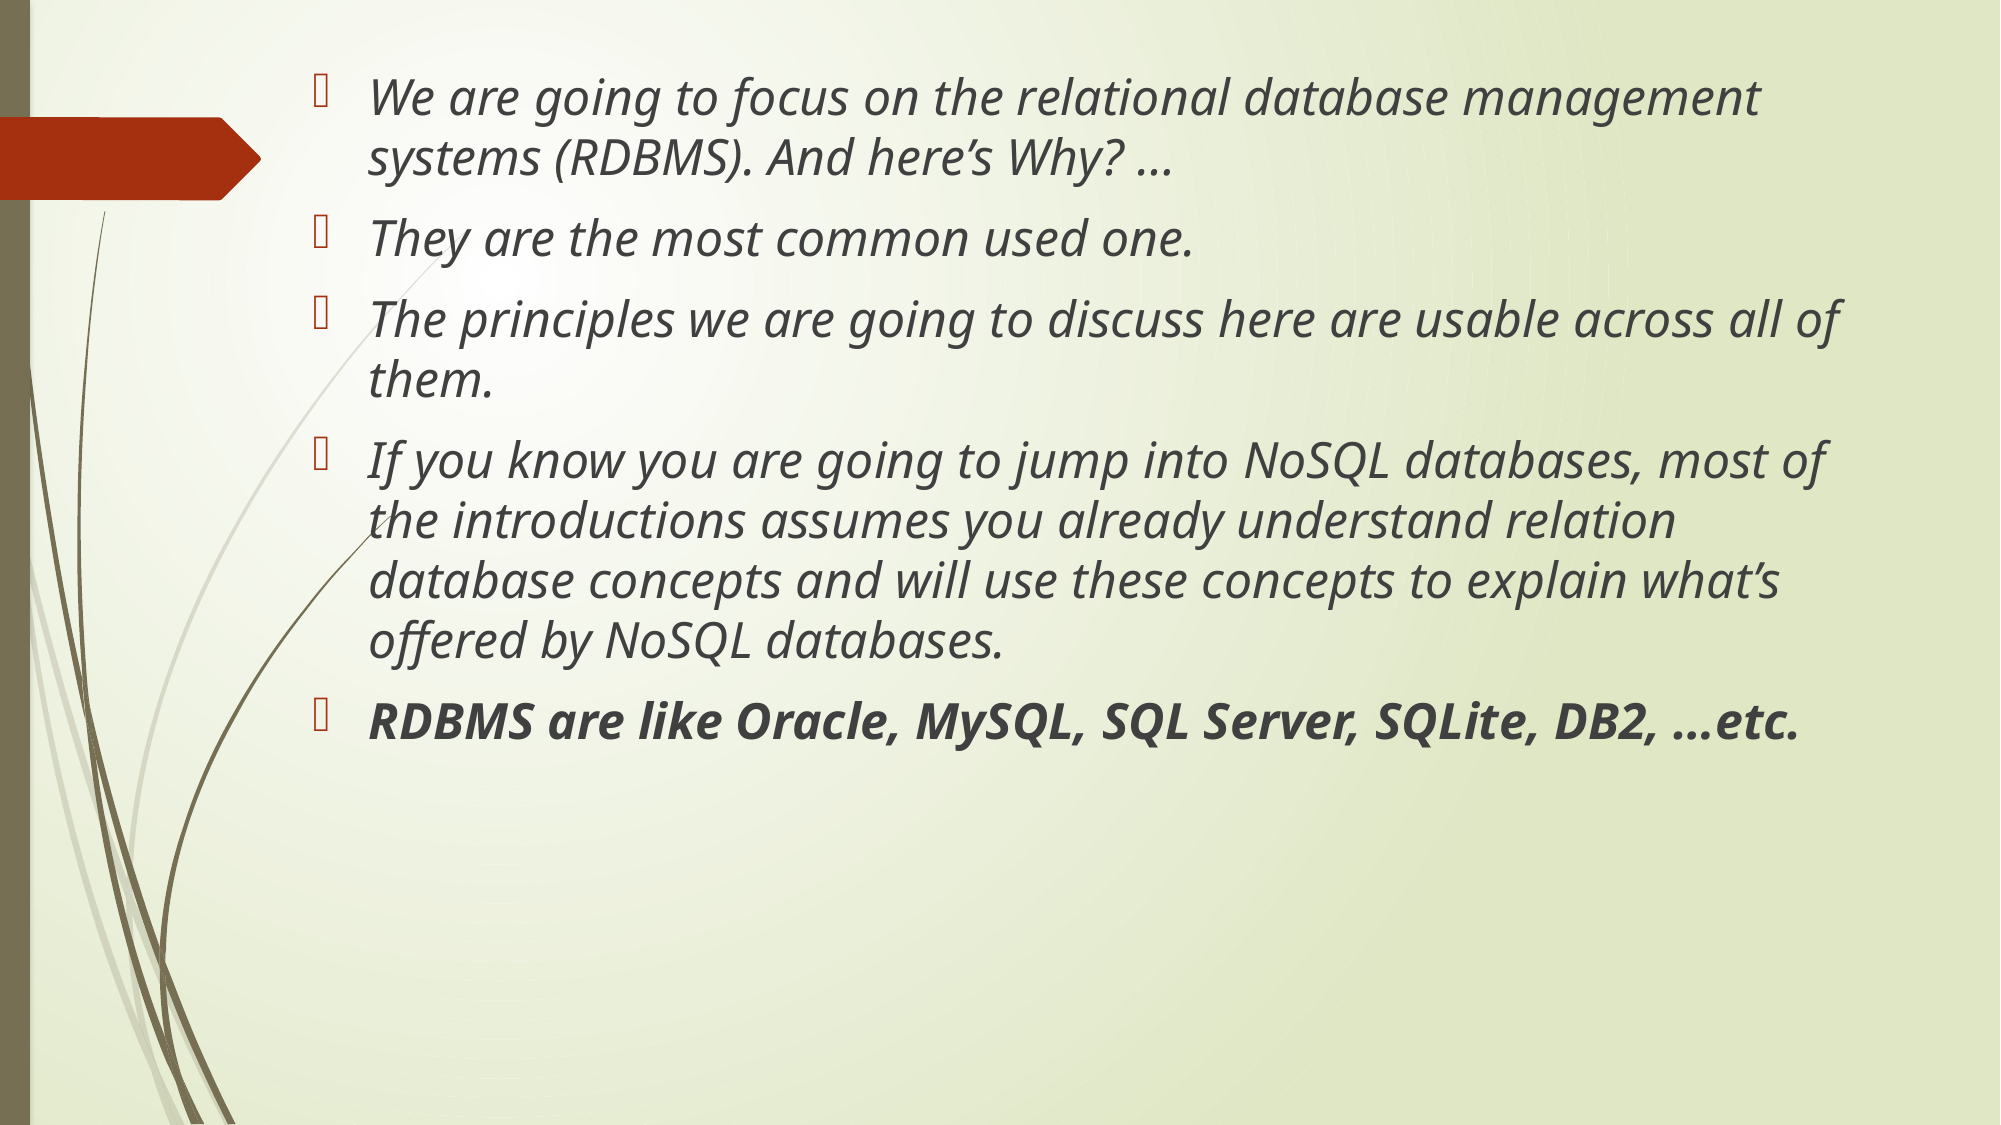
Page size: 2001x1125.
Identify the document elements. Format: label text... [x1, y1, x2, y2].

list We are going to focus on the relational database management systems (RDBMS). And here’s Why? … They are the most common used one. The principles we are going to discuss here are usable across all of them. If you know you are going to jump into NoSQL databases, most of the introductions assumes you already understand relation database concepts and will use these concepts to explain what’s offered by NoSQL databases. RDBMS are like Oracle, MySQL, SQL Server, SQLite, DB2, …etc. [297, 58, 1888, 970]
